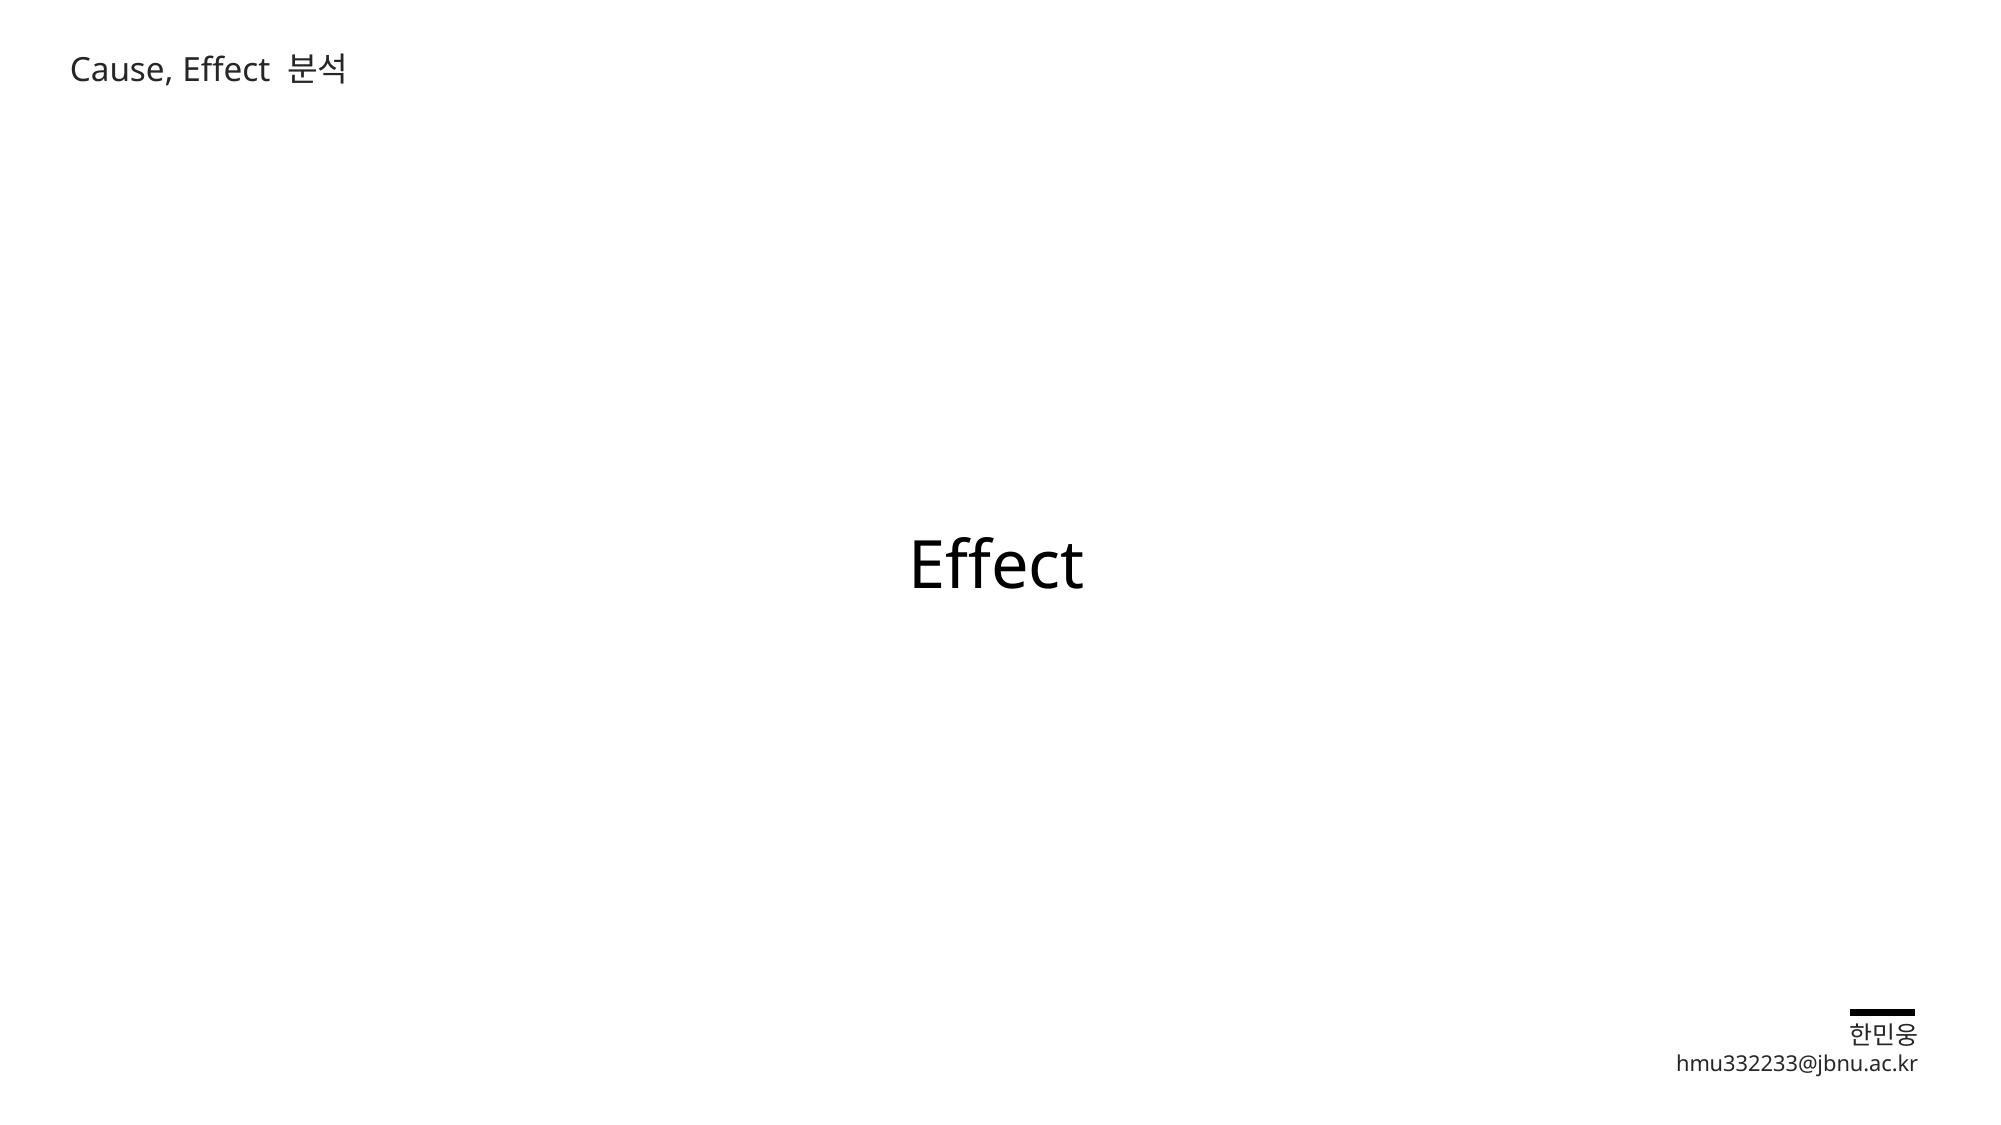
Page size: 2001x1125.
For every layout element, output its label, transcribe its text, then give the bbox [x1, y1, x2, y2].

text_box 한민웅 hmu332233@jbnu.ac.kr [1602, 1012, 1934, 1084]
text_box Effect [893, 514, 1130, 610]
text_box Cause, Effect 분석 [55, 41, 433, 96]
